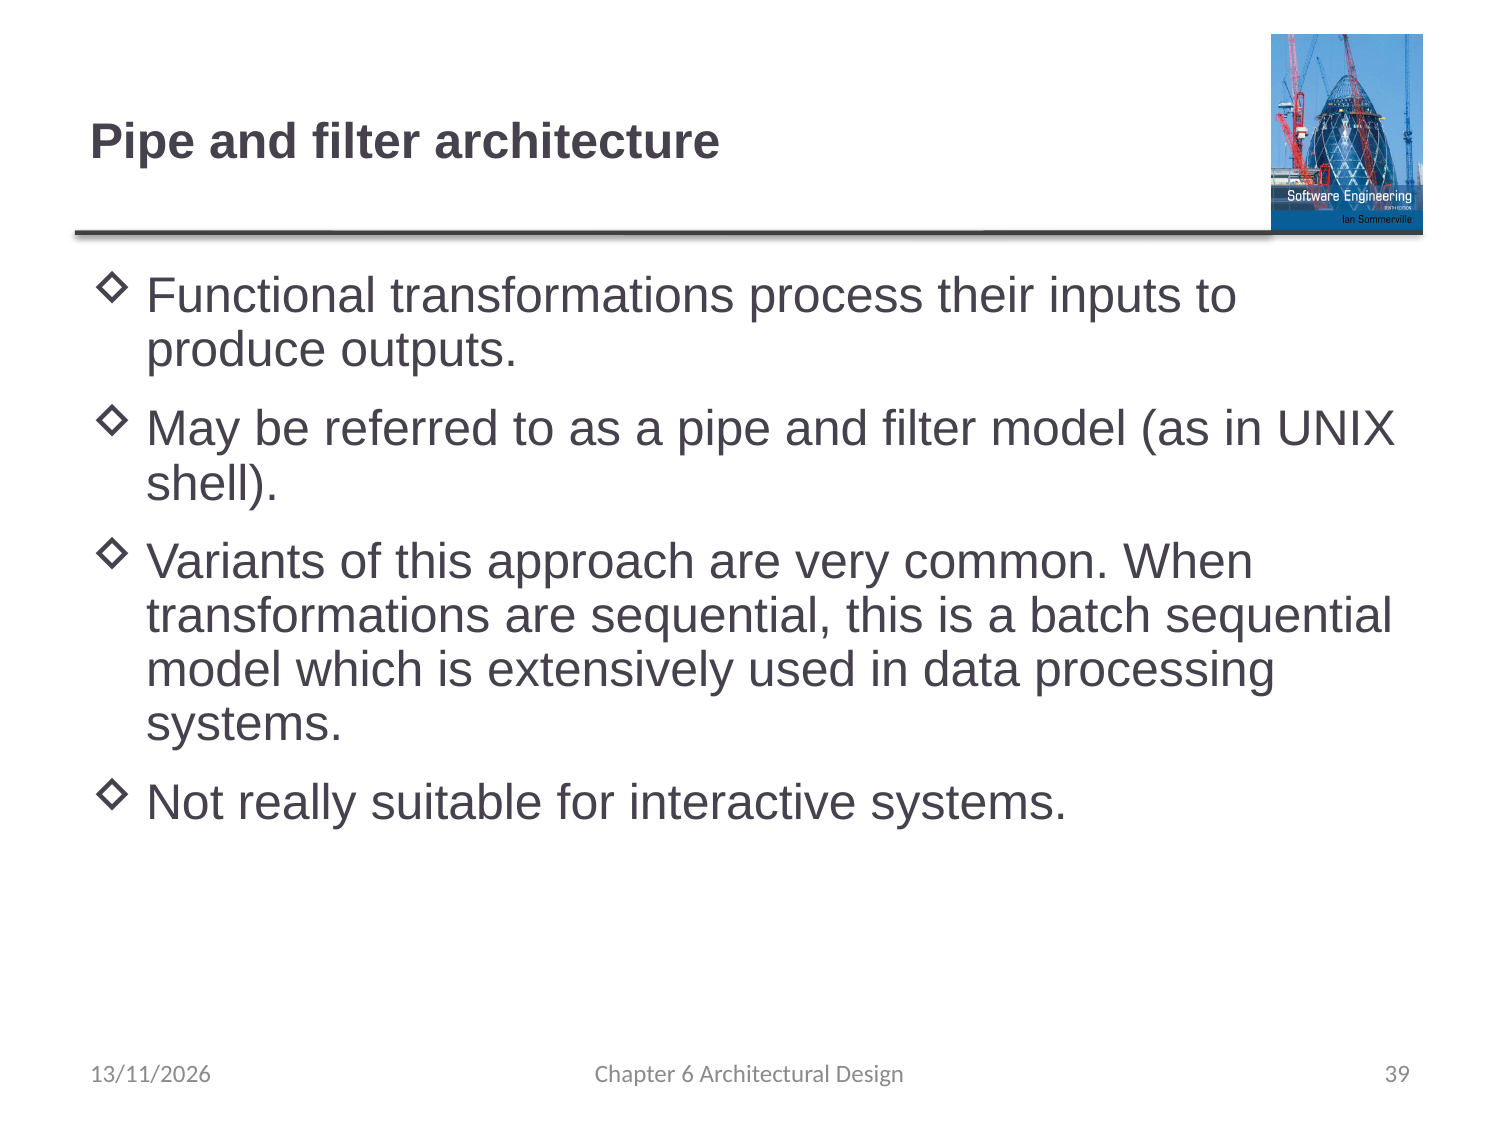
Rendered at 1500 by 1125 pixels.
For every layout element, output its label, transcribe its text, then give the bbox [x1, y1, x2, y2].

footer Chapter 6 Architectural Design [512, 1042, 988, 1103]
list Functional transformations process their inputs to produce outputs. May be referred to as a pipe and filter model (as in UNIX shell). Variants of this approach are very common. When transformations are sequential, this is a batch sequential model which is extensively used in data processing systems. Not really suitable for interactive systems. [75, 262, 1425, 1005]
title Pipe and filter architecture [74, 44, 1272, 233]
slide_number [75, 1042, 425, 1103]
picture [1271, 34, 1423, 230]
slide_number 39 [1074, 1042, 1425, 1103]
